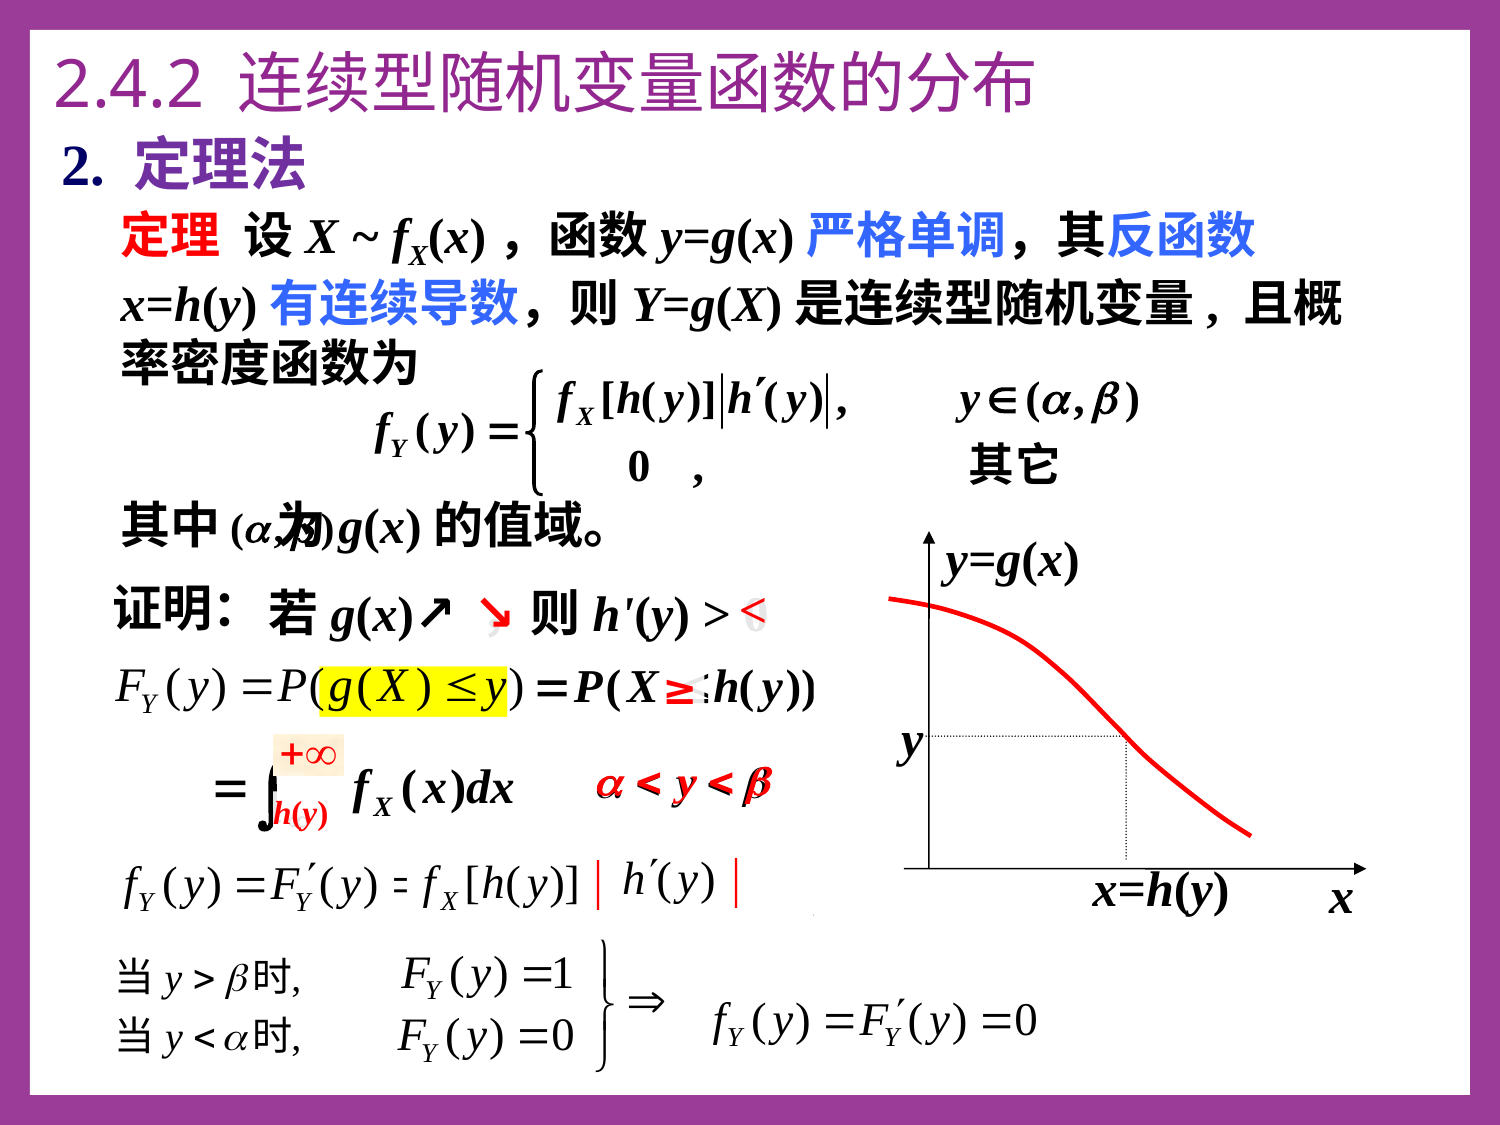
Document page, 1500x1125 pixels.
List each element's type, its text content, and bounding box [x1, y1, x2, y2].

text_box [813, 523, 1377, 987]
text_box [525, 658, 803, 723]
text_box < [738, 577, 777, 639]
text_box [106, 653, 533, 723]
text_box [696, 987, 1046, 1055]
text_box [112, 951, 309, 1008]
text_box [589, 757, 784, 813]
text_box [406, 826, 788, 941]
title 2.4.2 连续型随机变量函数的分布 [38, 26, 1283, 146]
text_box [357, 360, 1148, 507]
text_box 2. 定理法 [0, 119, 323, 205]
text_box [392, 941, 550, 1000]
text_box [388, 1003, 550, 1071]
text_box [203, 733, 525, 840]
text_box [272, 733, 345, 776]
text_box 证明： [98, 571, 253, 644]
text_box 定理 设X ~ fX(x)，函数y=g(x)严格单调，其反函数x=h(y)有连续导数，则Y=g(X)是连续型随机变量, 且概率密度函数为 [105, 195, 1369, 399]
text_box ↘ [473, 580, 521, 641]
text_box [928, 523, 1121, 870]
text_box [104, 485, 768, 562]
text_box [560, 957, 685, 1082]
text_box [112, 1010, 308, 1068]
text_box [903, 855, 1370, 932]
text_box 若g(x)↗ ，则h'(y) > 0 [253, 574, 803, 649]
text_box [107, 851, 395, 920]
